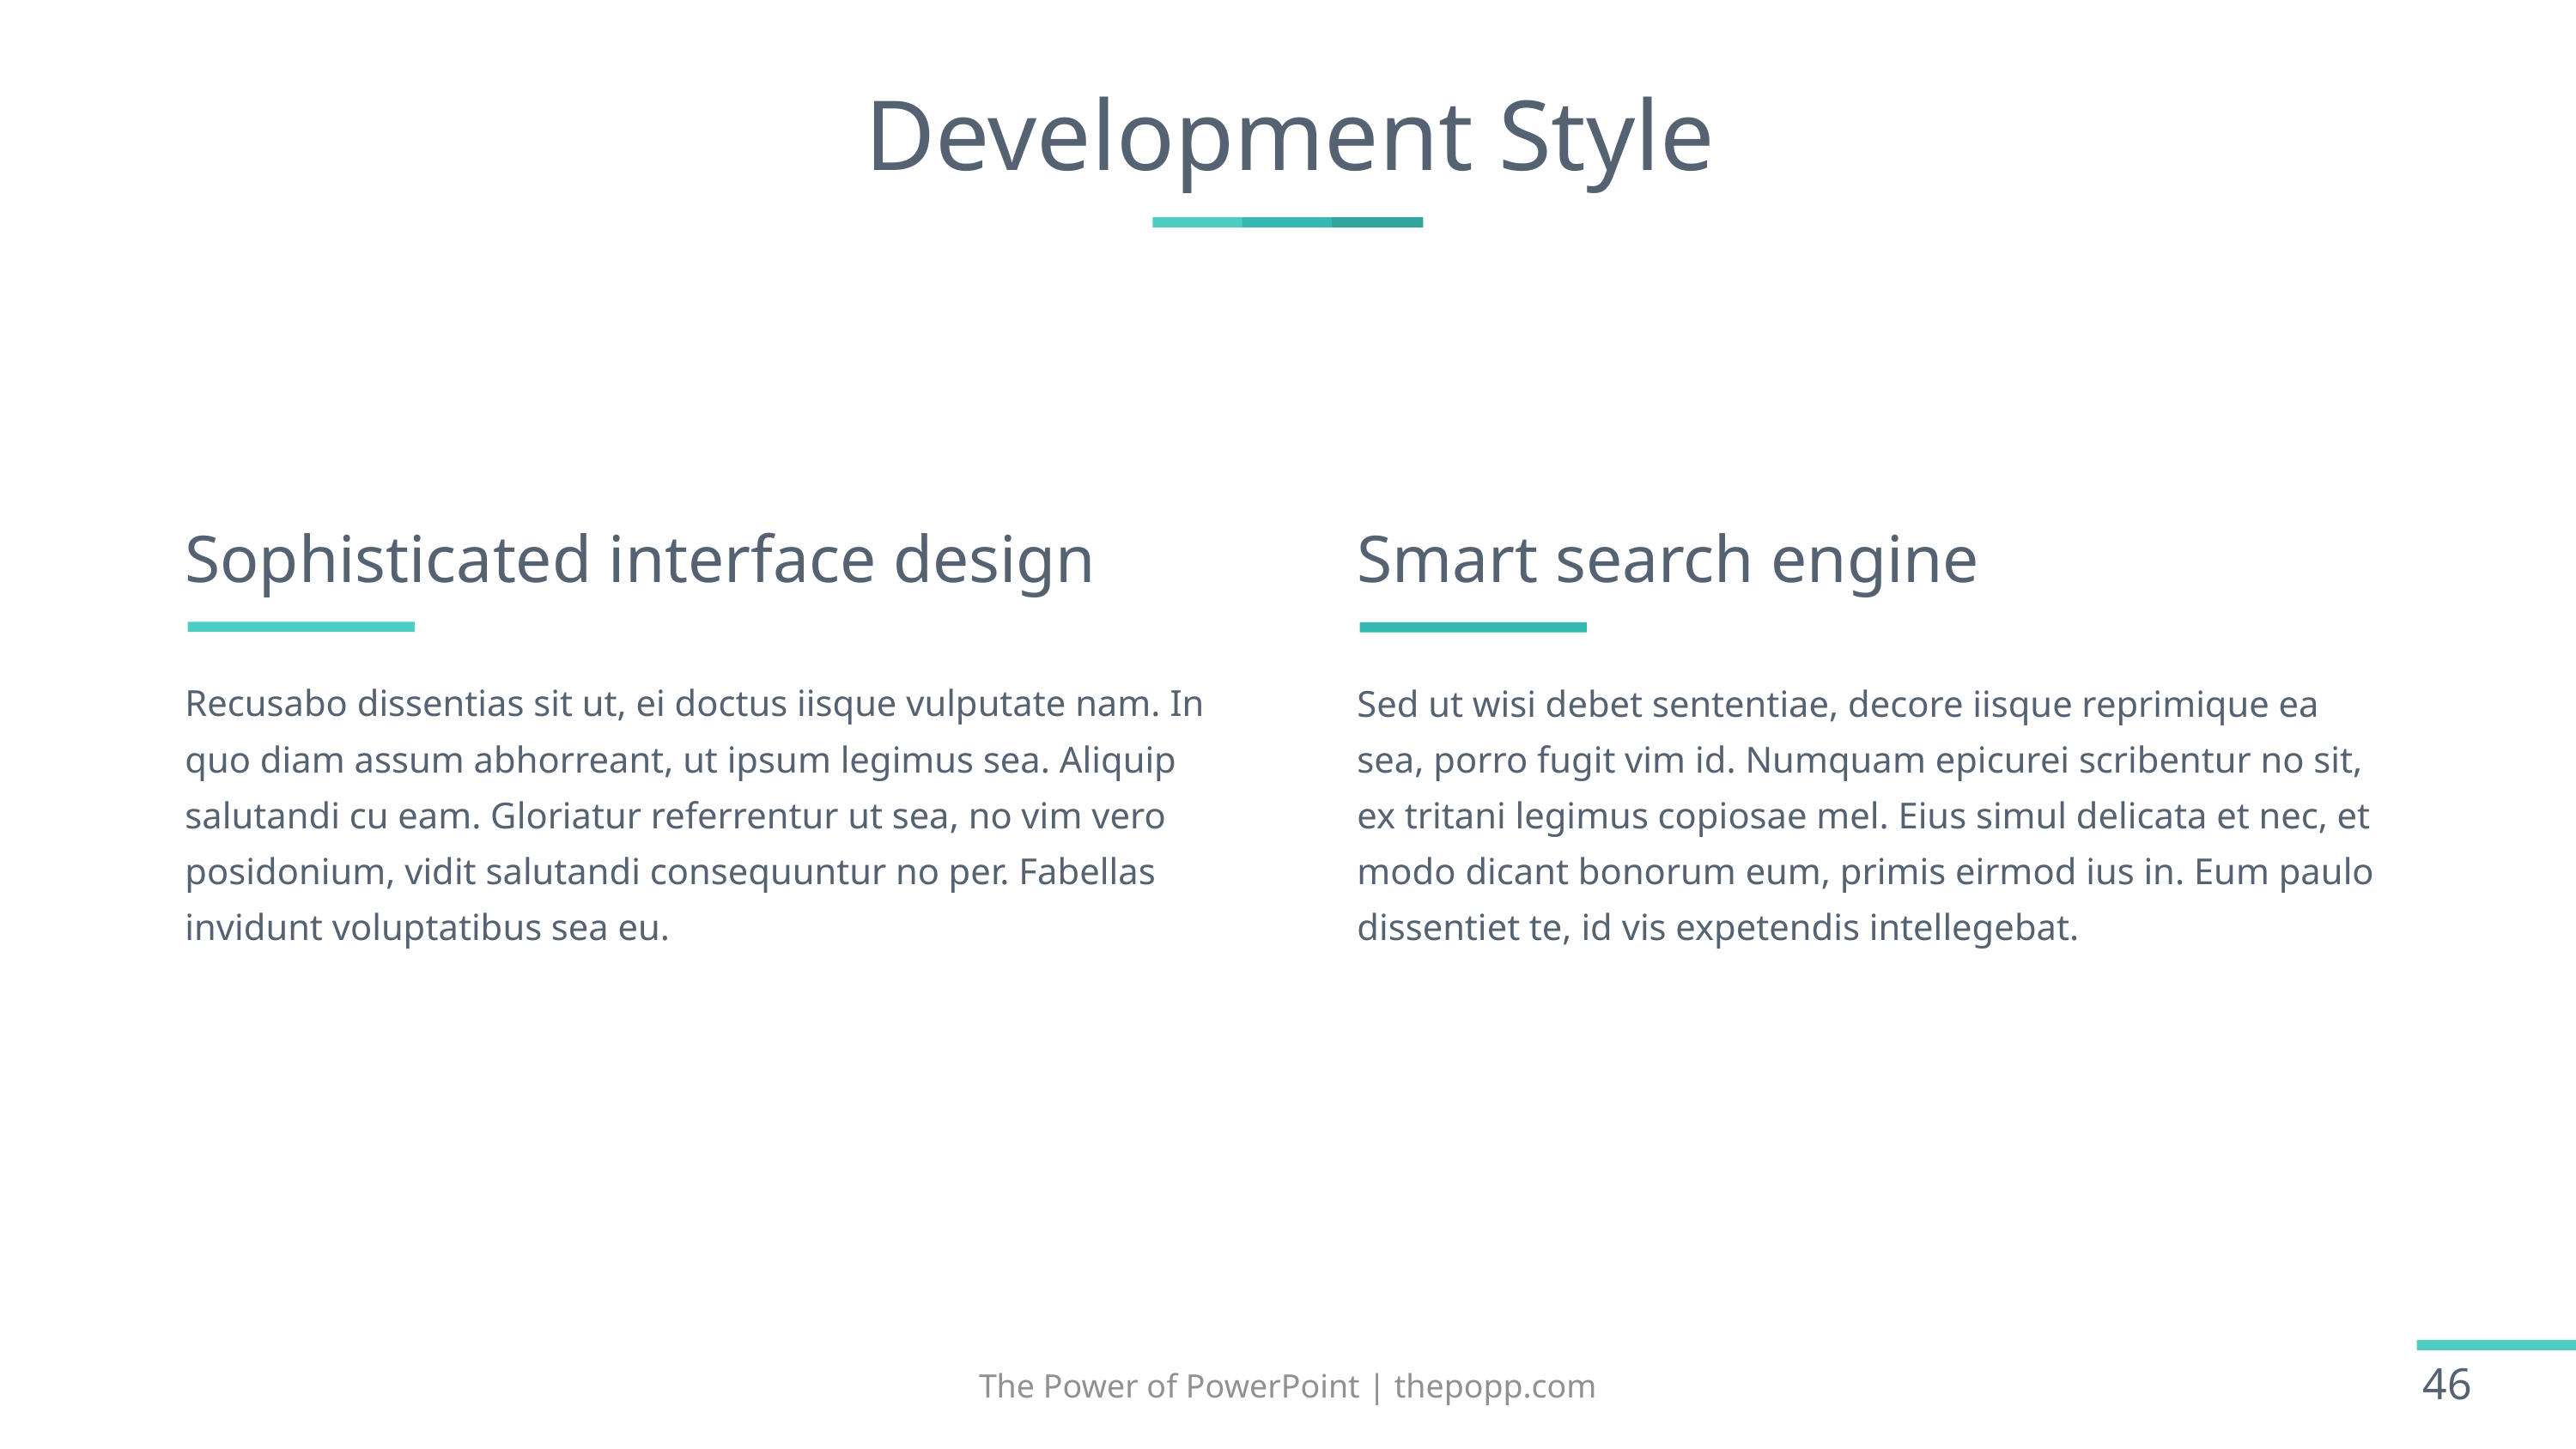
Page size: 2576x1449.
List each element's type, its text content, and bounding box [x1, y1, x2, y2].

list Recusabo dissentias sit ut, ei doctus iisque vulputate nam. In quo diam assum abhorreant, ut ipsum legimus sea. Aliquip salutandi cu eam. Gloriatur referrentur ut sea, no vim vero posidonium, vidit salutandi consequuntur no per. Fabellas invidunt voluptatibus sea eu. [172, 661, 1227, 995]
title Development Style [69, 49, 2512, 230]
list Sed ut wisi debet sententiae, decore iisque reprimique ea sea, porro fugit vim id. Numquam epicurei scribentur no sit, ex tritani legimus copiosae mel. Eius simul delicata et nec, et modo dicant bonorum eum, primis eirmod ius in. Eum paulo dissentiet te, id vis expetendis intellegebat. [1344, 662, 2399, 996]
slide_number 46 [2409, 1351, 2576, 1421]
list Sophisticated interface design [172, 504, 1227, 609]
list Smart search engine [1344, 504, 2399, 609]
footer The Power of PowerPoint | thepopp.com [853, 1349, 1723, 1427]
